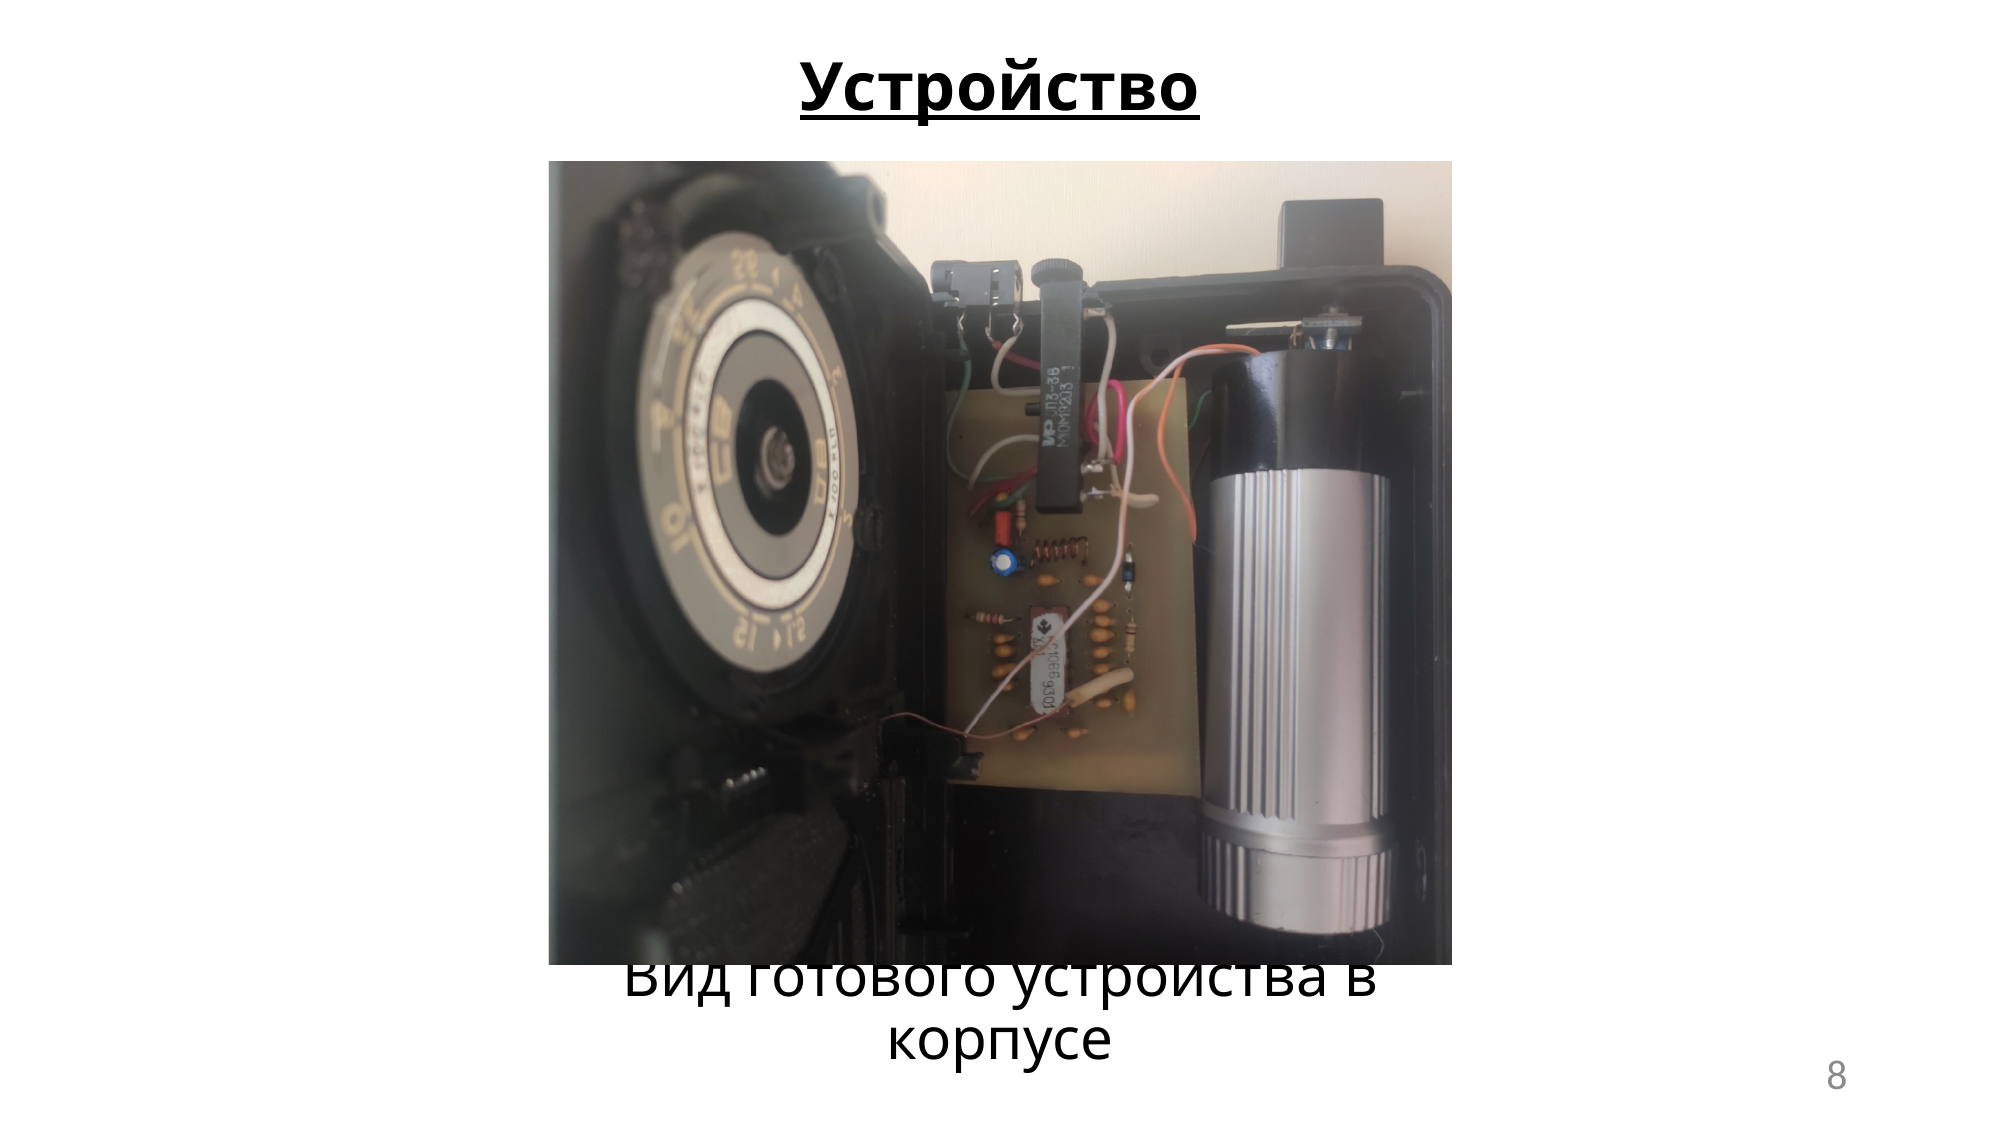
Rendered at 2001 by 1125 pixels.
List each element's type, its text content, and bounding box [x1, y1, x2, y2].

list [598, 111, 1402, 1014]
title Вид готового устройства в корпусе [548, 1005, 1452, 1081]
list Устройство [482, 44, 1518, 176]
slide_number 8 [1412, 1042, 1863, 1103]
picture [549, 161, 598, 964]
picture [1402, 161, 1452, 964]
